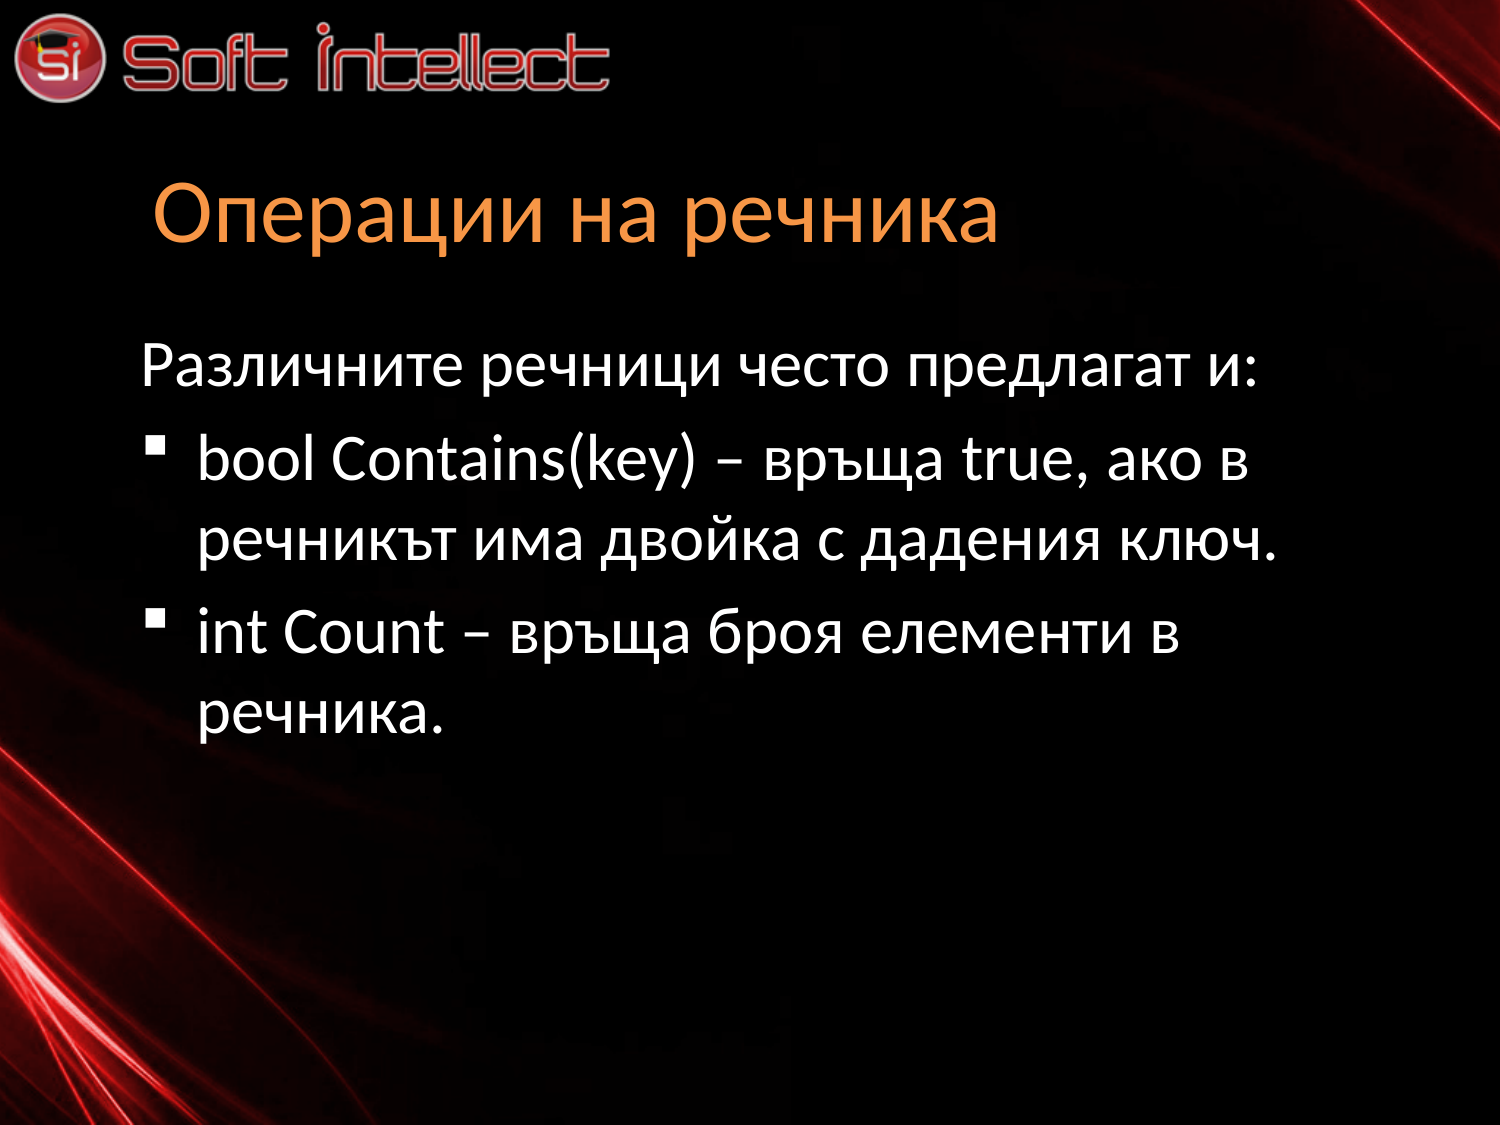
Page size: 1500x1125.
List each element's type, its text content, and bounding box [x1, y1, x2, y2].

title Операции на речника [137, 112, 1488, 300]
picture [0, 0, 1500, 1125]
list Различните речници често предлагат и: bool Contains(key) – връща true, ако в речникът има двойка с дадения ключ. int Count – връща броя елементи в речника. [125, 312, 1425, 1018]
